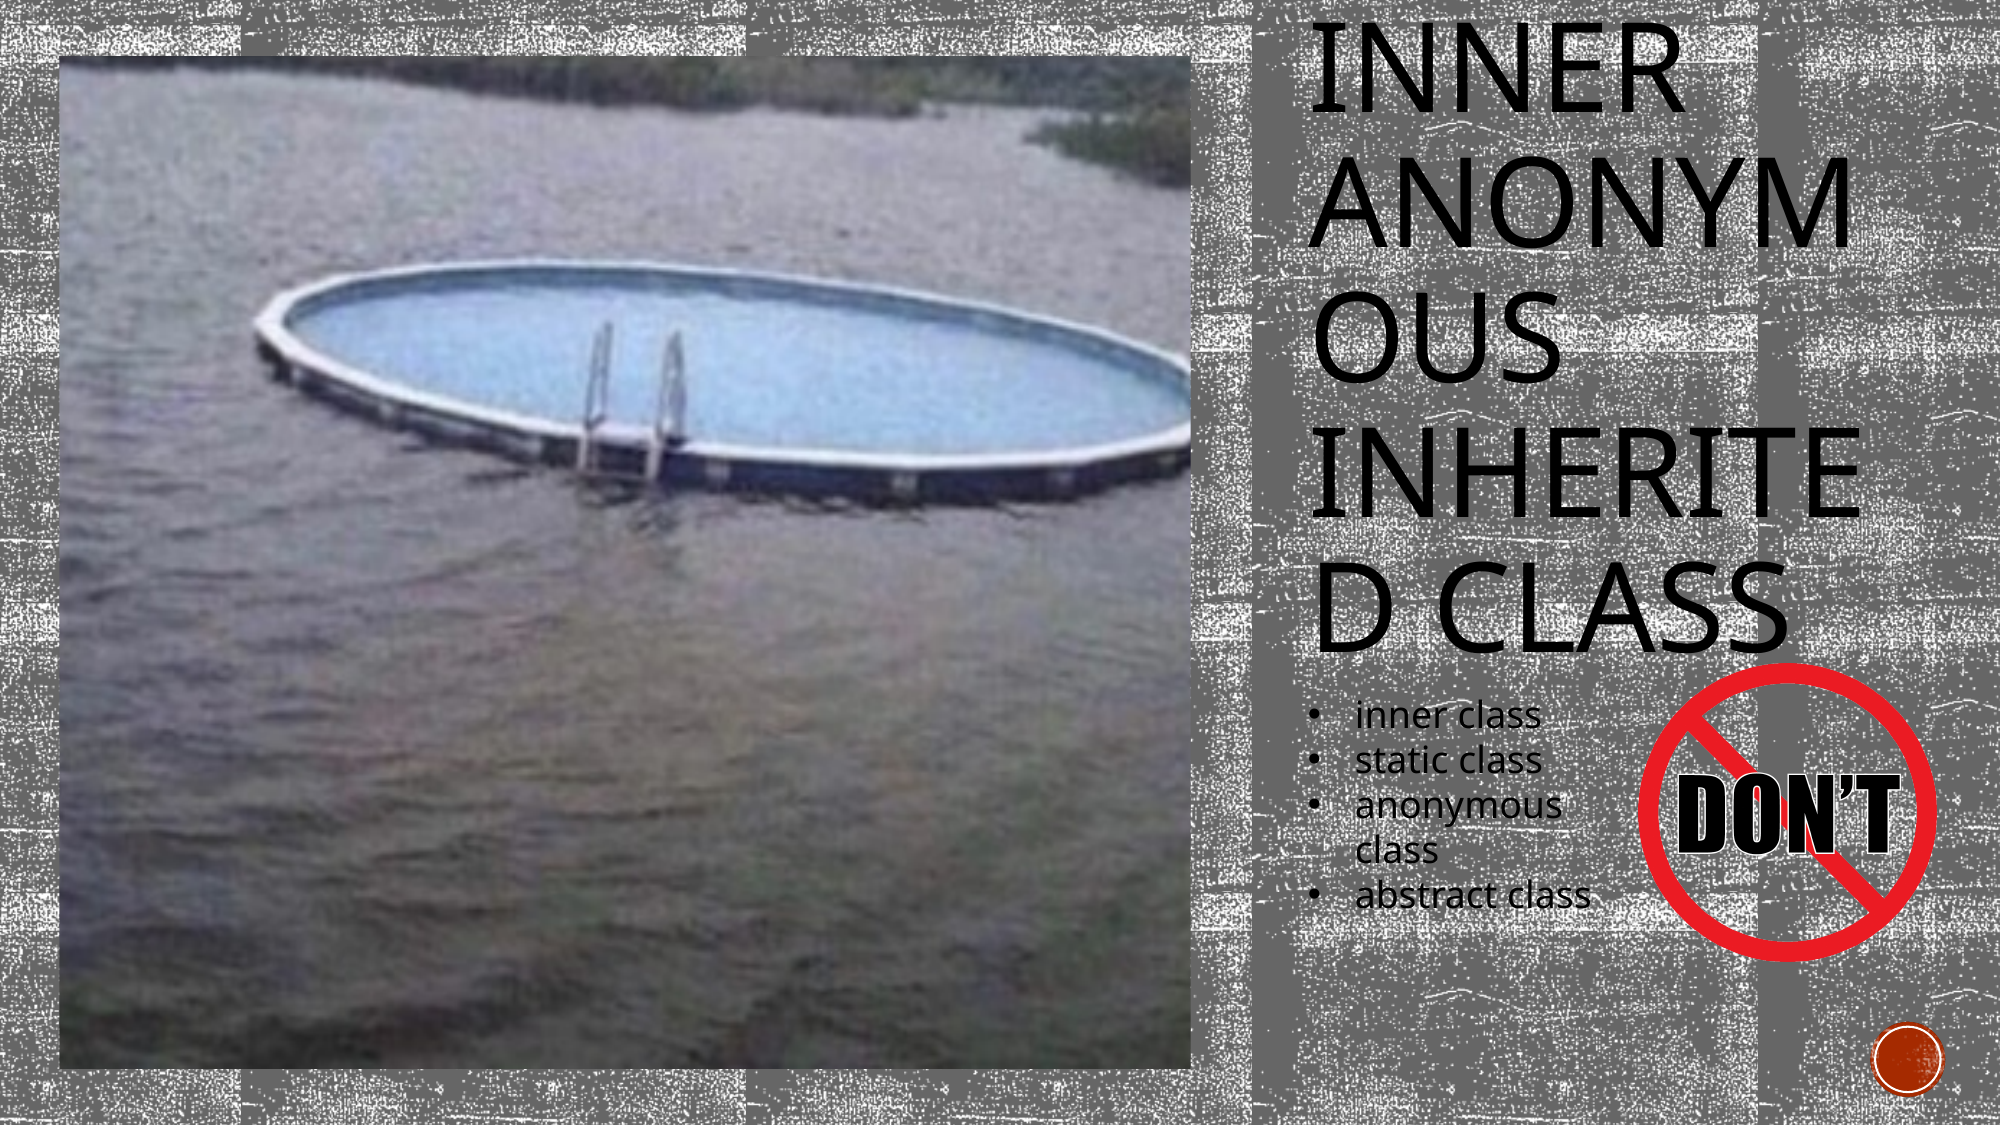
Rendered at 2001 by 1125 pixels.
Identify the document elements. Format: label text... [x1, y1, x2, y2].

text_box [1872, 1024, 1944, 1096]
text_box [0, 0, 2000, 1125]
text_box inner class static class anonymous class abstract class [1293, 683, 1622, 1014]
text_box [1192, 380, 1826, 1013]
picture [59, 56, 1191, 1069]
title inner anonymous inherited class [1293, 79, 1920, 604]
picture [1638, 663, 1937, 962]
